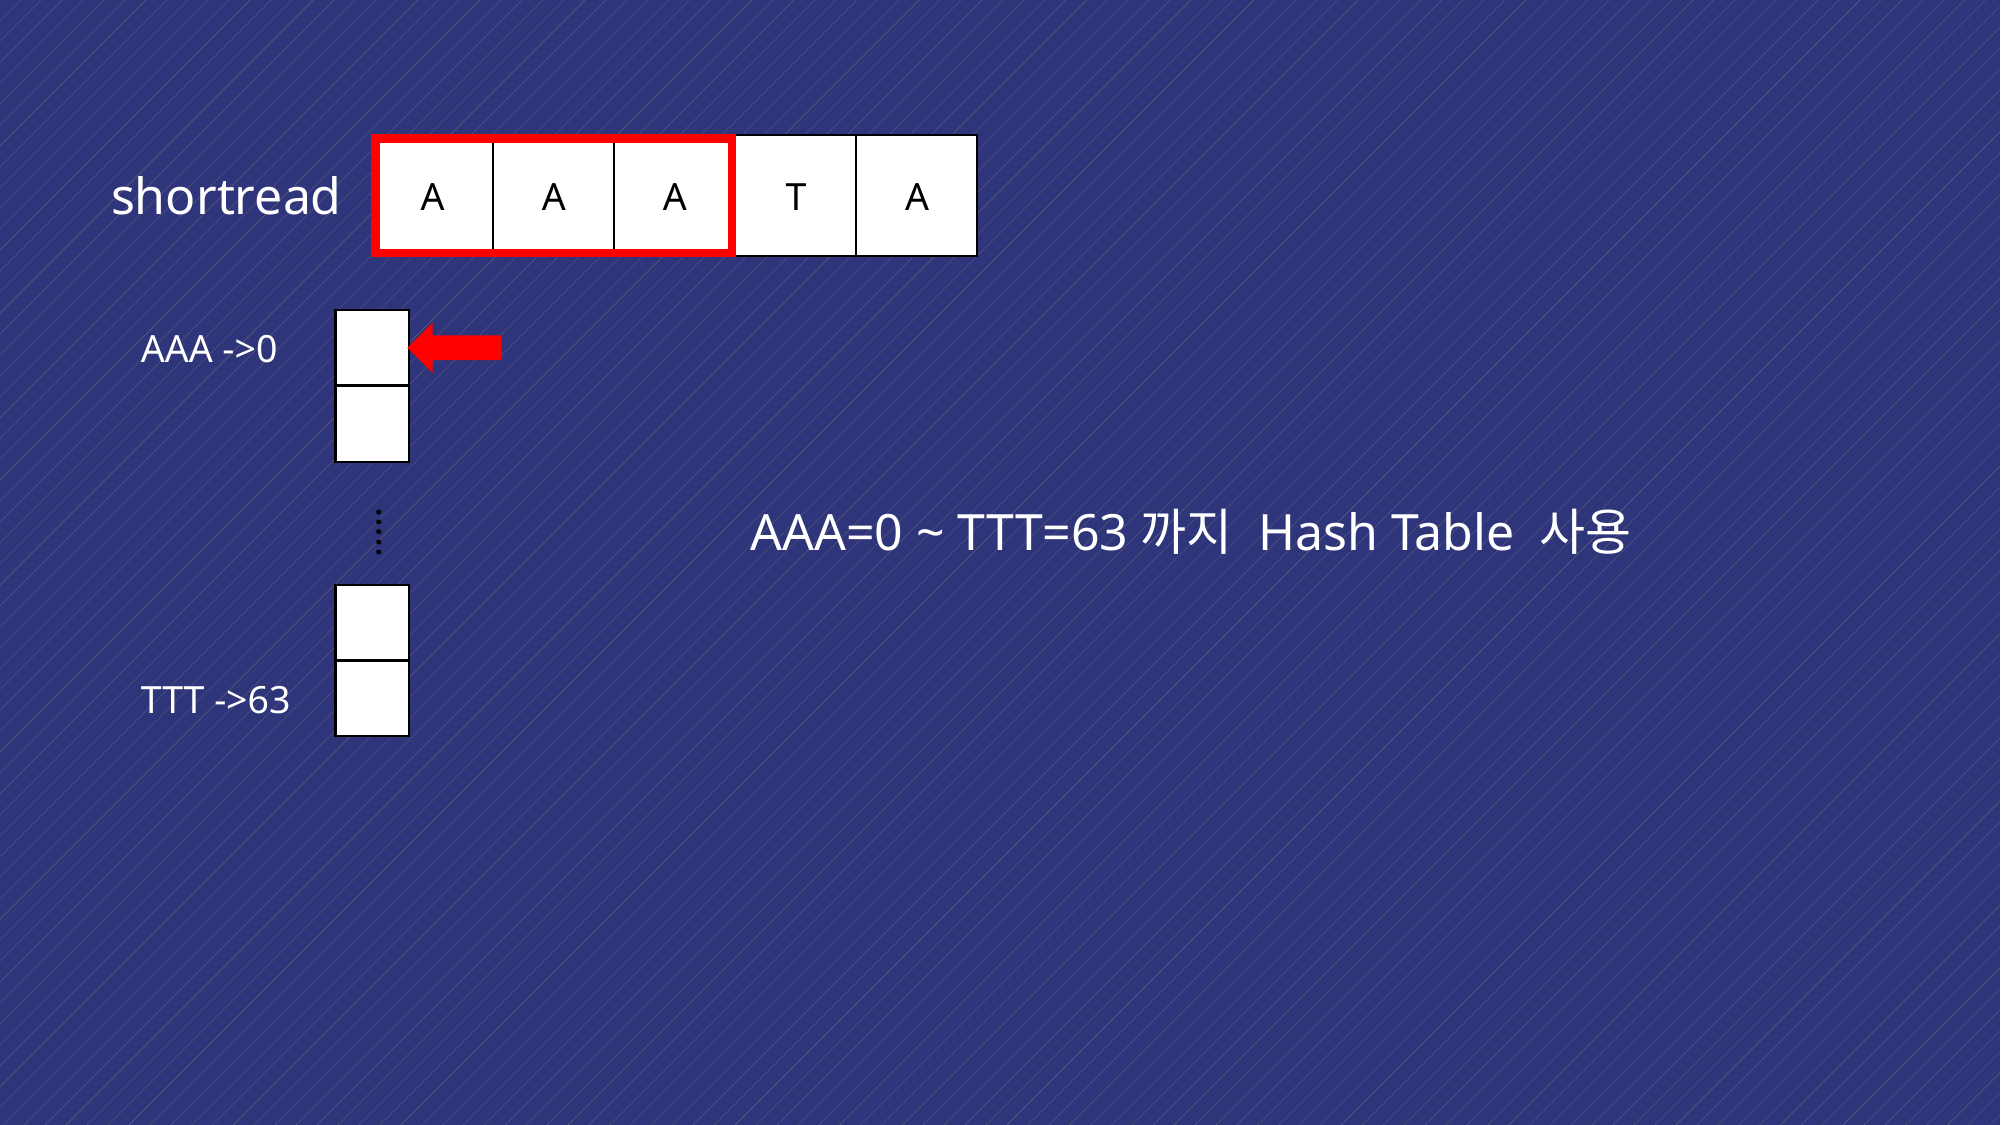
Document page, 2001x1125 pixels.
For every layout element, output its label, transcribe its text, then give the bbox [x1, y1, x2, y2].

text_box T [736, 134, 855, 257]
text_box [371, 134, 736, 257]
text_box A [855, 134, 978, 257]
text_box ….. [346, 492, 422, 592]
text_box shortread [96, 156, 402, 232]
text_box TTT ->63 [126, 668, 334, 728]
text_box [334, 309, 410, 385]
text_box [407, 322, 502, 374]
text_box AAA=0 ~ TTT=63까지 Hash Table 사용 [735, 492, 1664, 568]
text_box [334, 584, 410, 662]
text_box A [613, 143, 728, 249]
text_box A [380, 143, 492, 249]
text_box [334, 385, 410, 463]
text_box A [492, 143, 613, 249]
text_box AAA ->0 [126, 317, 334, 378]
text_box [334, 662, 410, 737]
